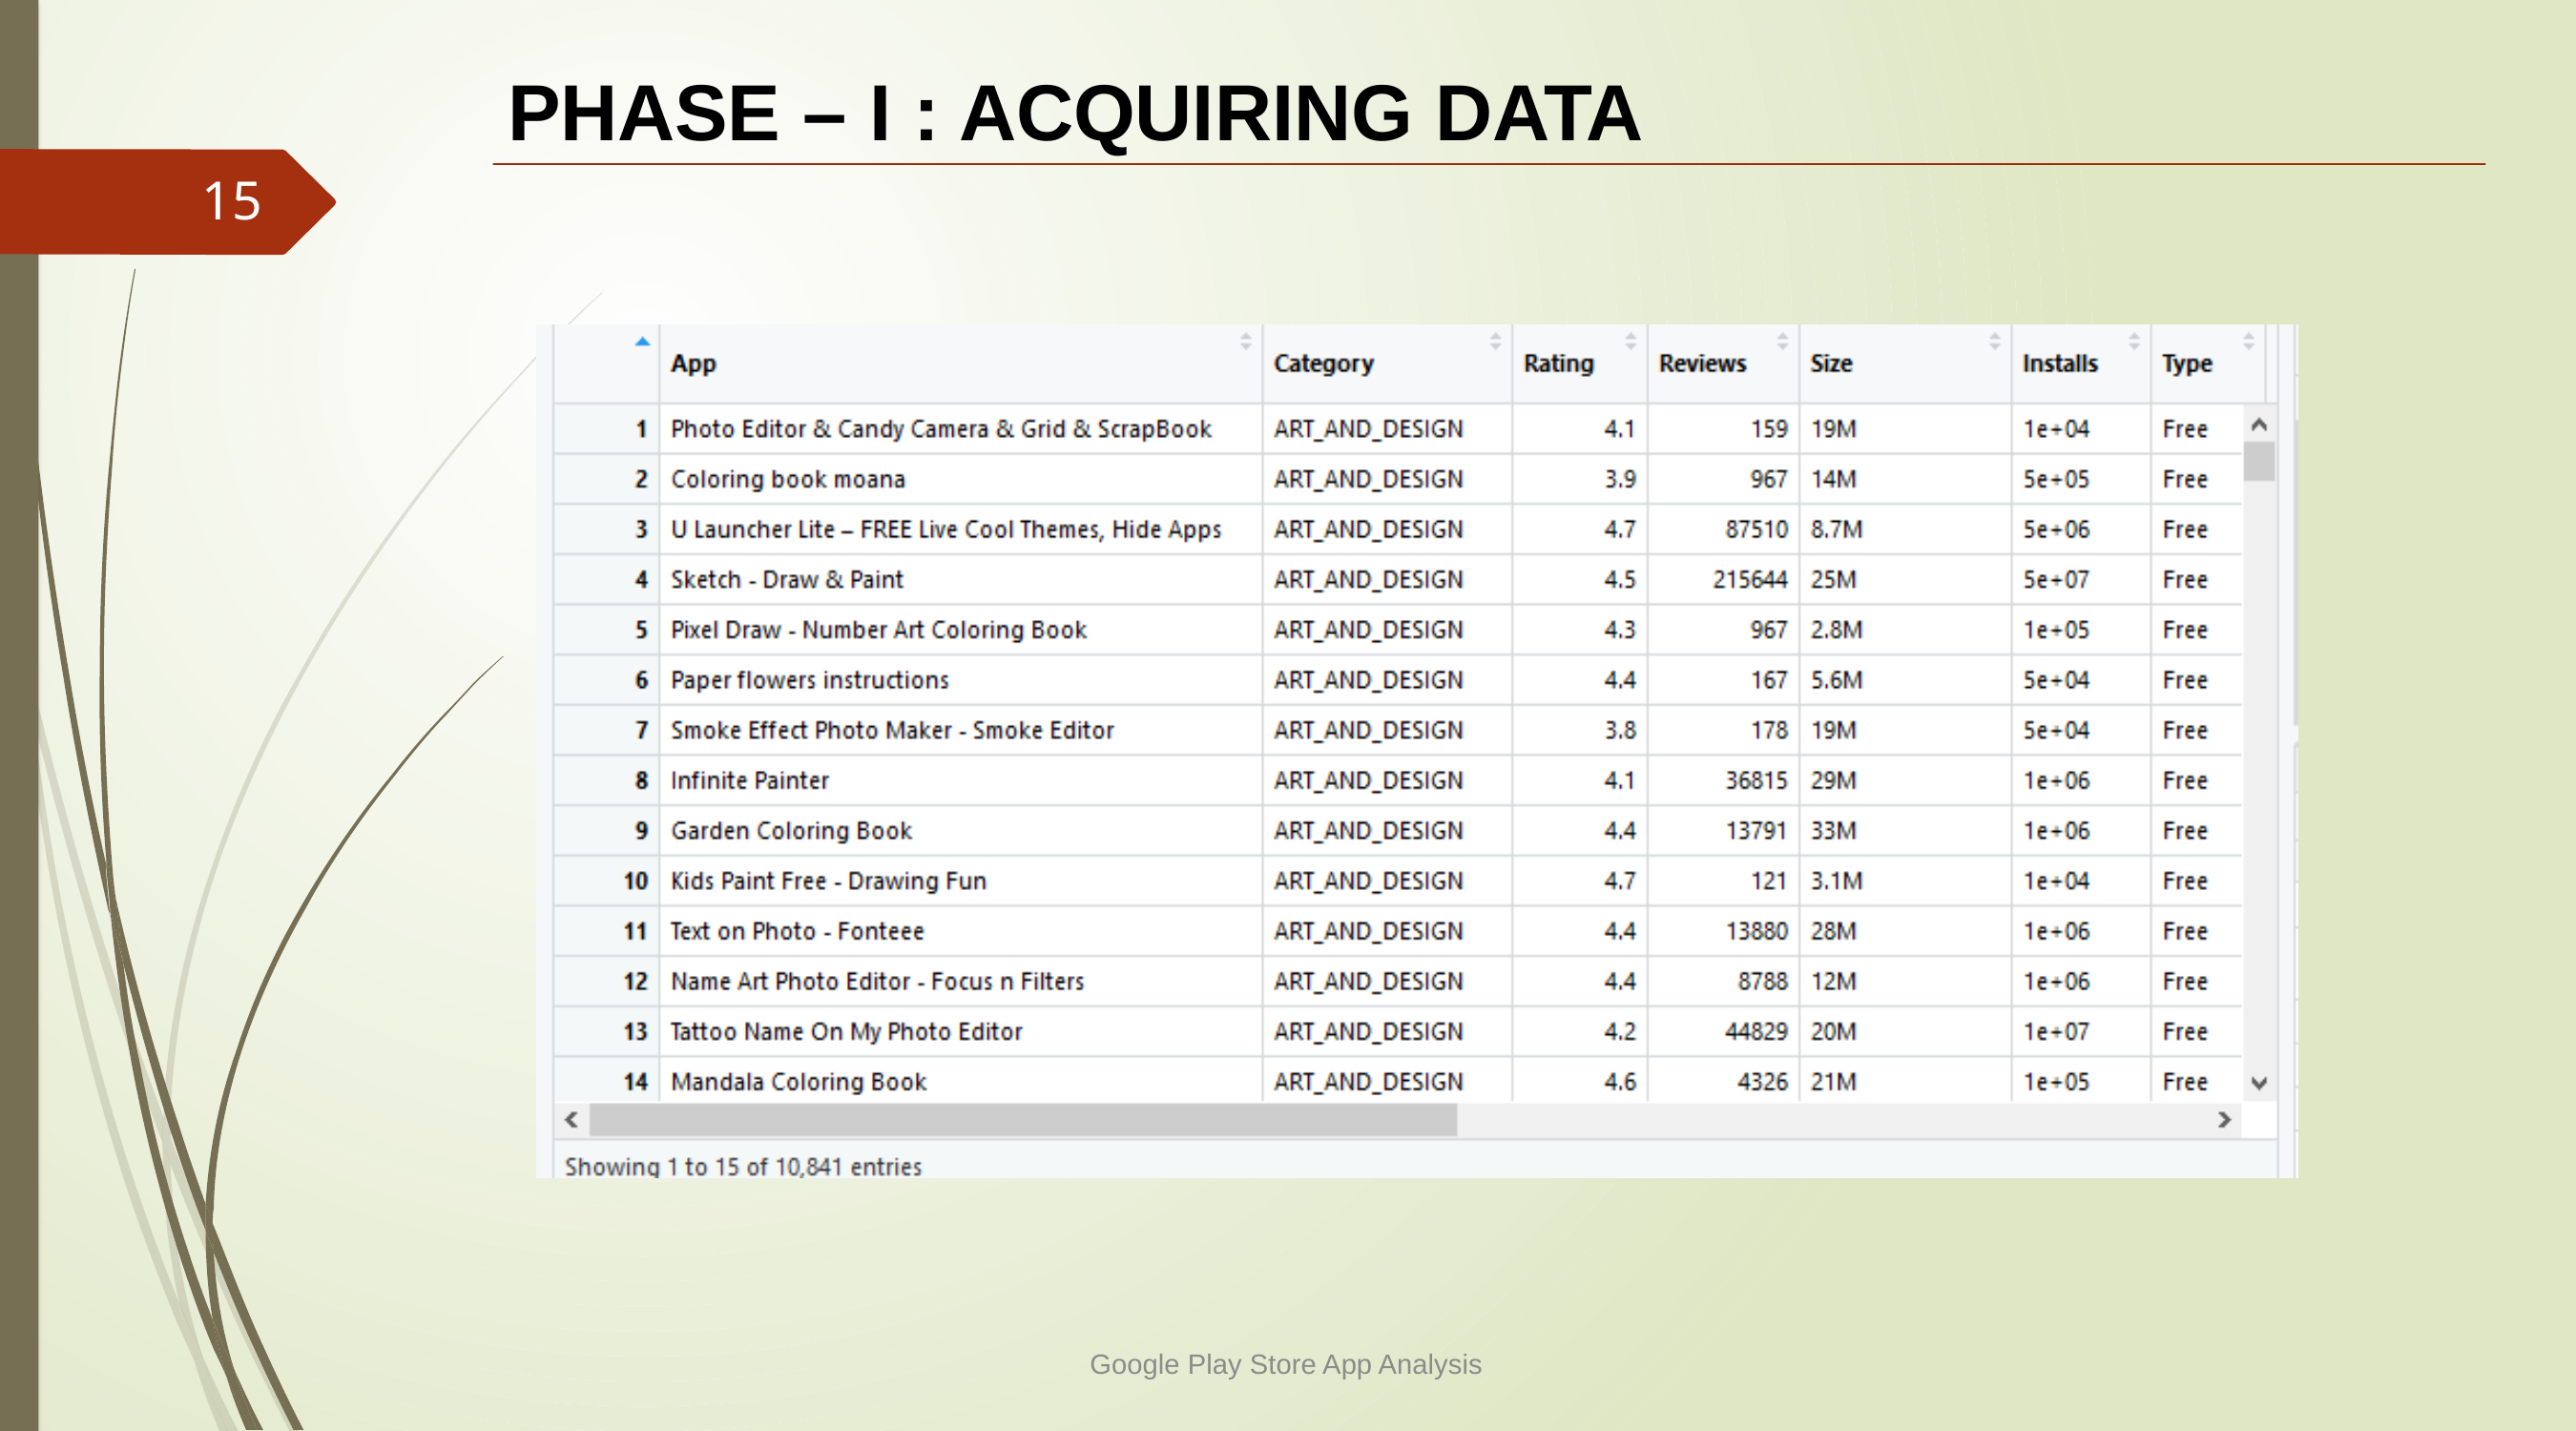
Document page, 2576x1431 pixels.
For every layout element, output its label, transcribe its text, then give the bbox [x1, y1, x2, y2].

title PHASE – I : ACQUIRING DATA [493, 53, 2354, 163]
picture [536, 324, 2298, 1178]
slide_number 15 [112, 164, 278, 241]
footer Google Play Store App Analysis [491, 1324, 2082, 1401]
